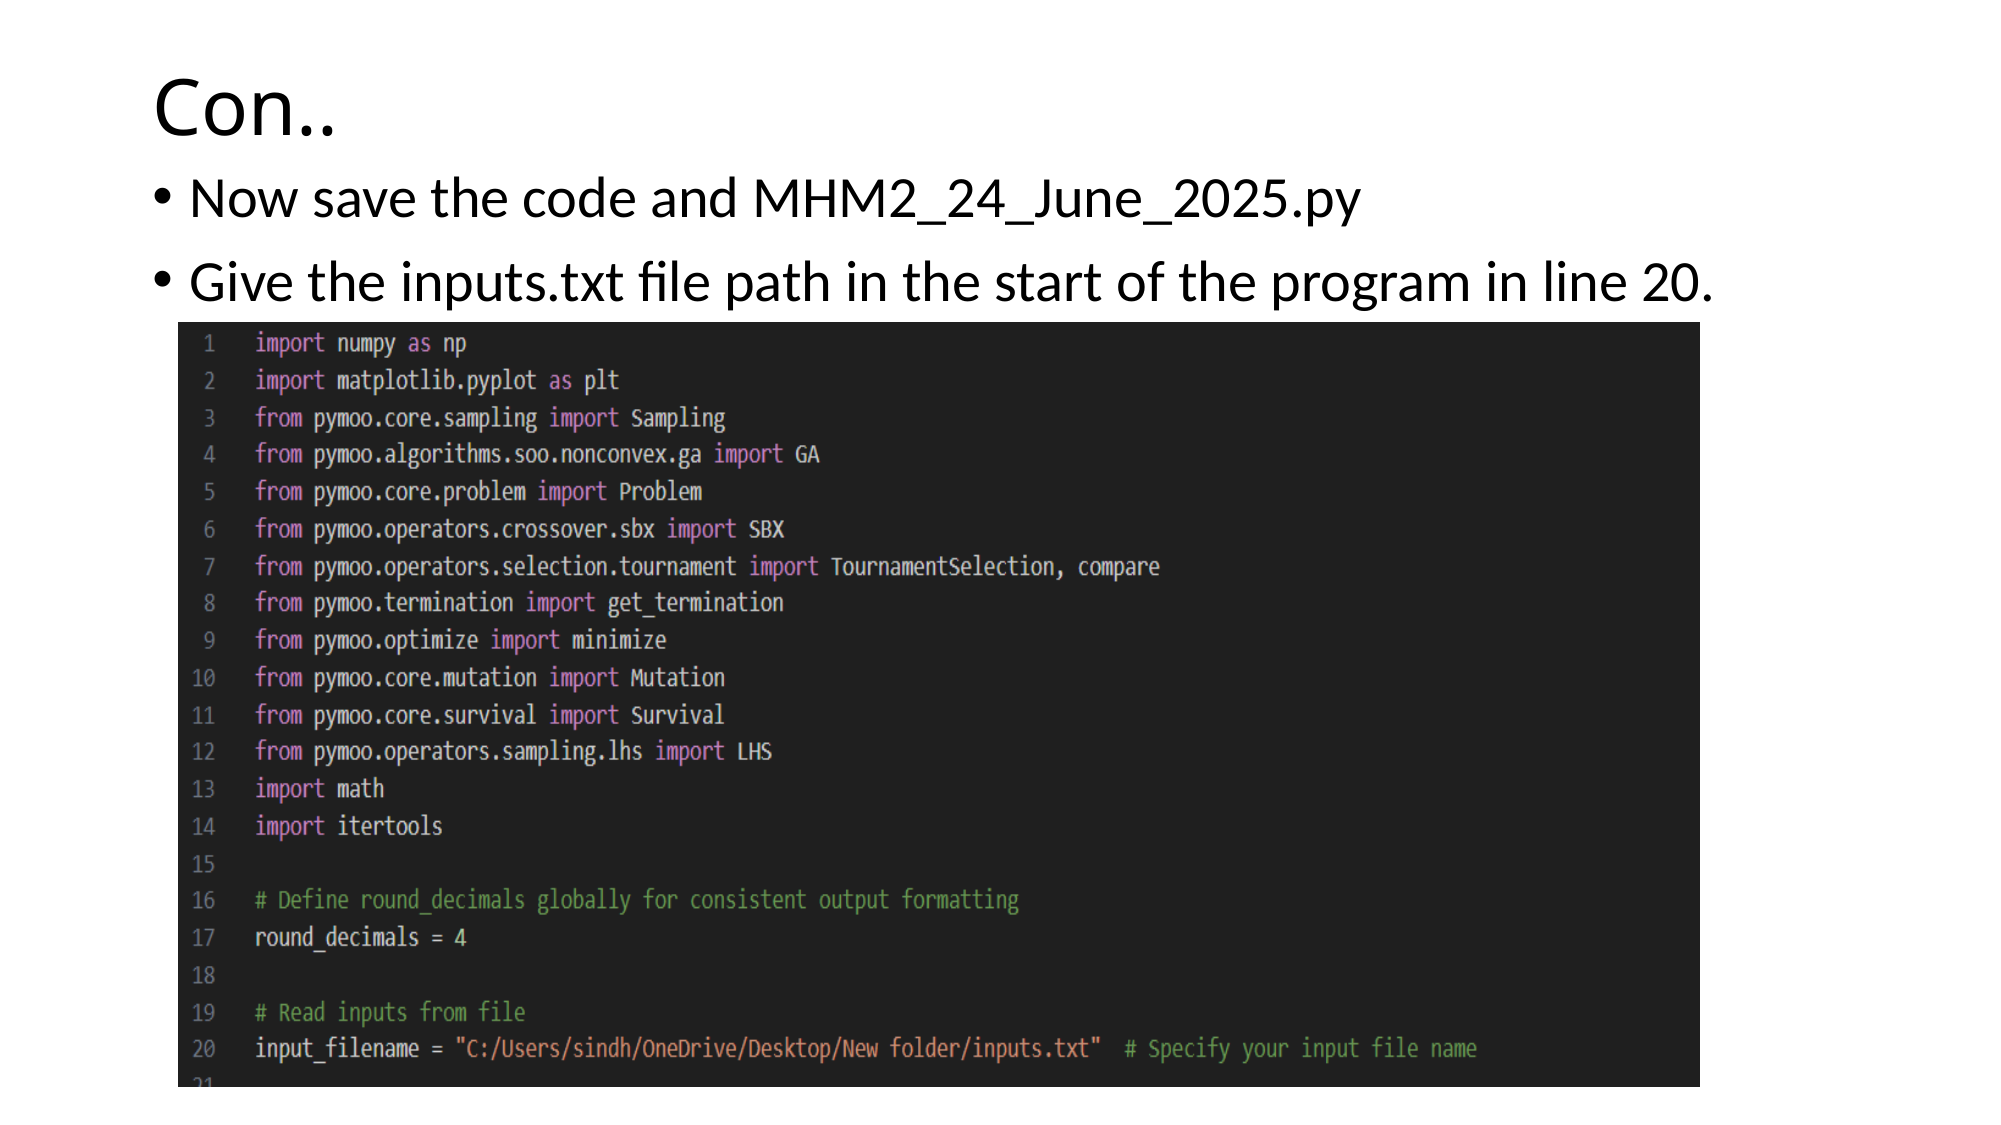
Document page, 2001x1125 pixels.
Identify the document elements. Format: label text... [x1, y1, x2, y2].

title Con.. [137, 59, 1863, 159]
picture [177, 322, 1700, 1087]
list Now save the code and MHM2_24_June_2025.py Give the inputs.txt file path in the start of the program in line 20. [137, 159, 1863, 1125]
